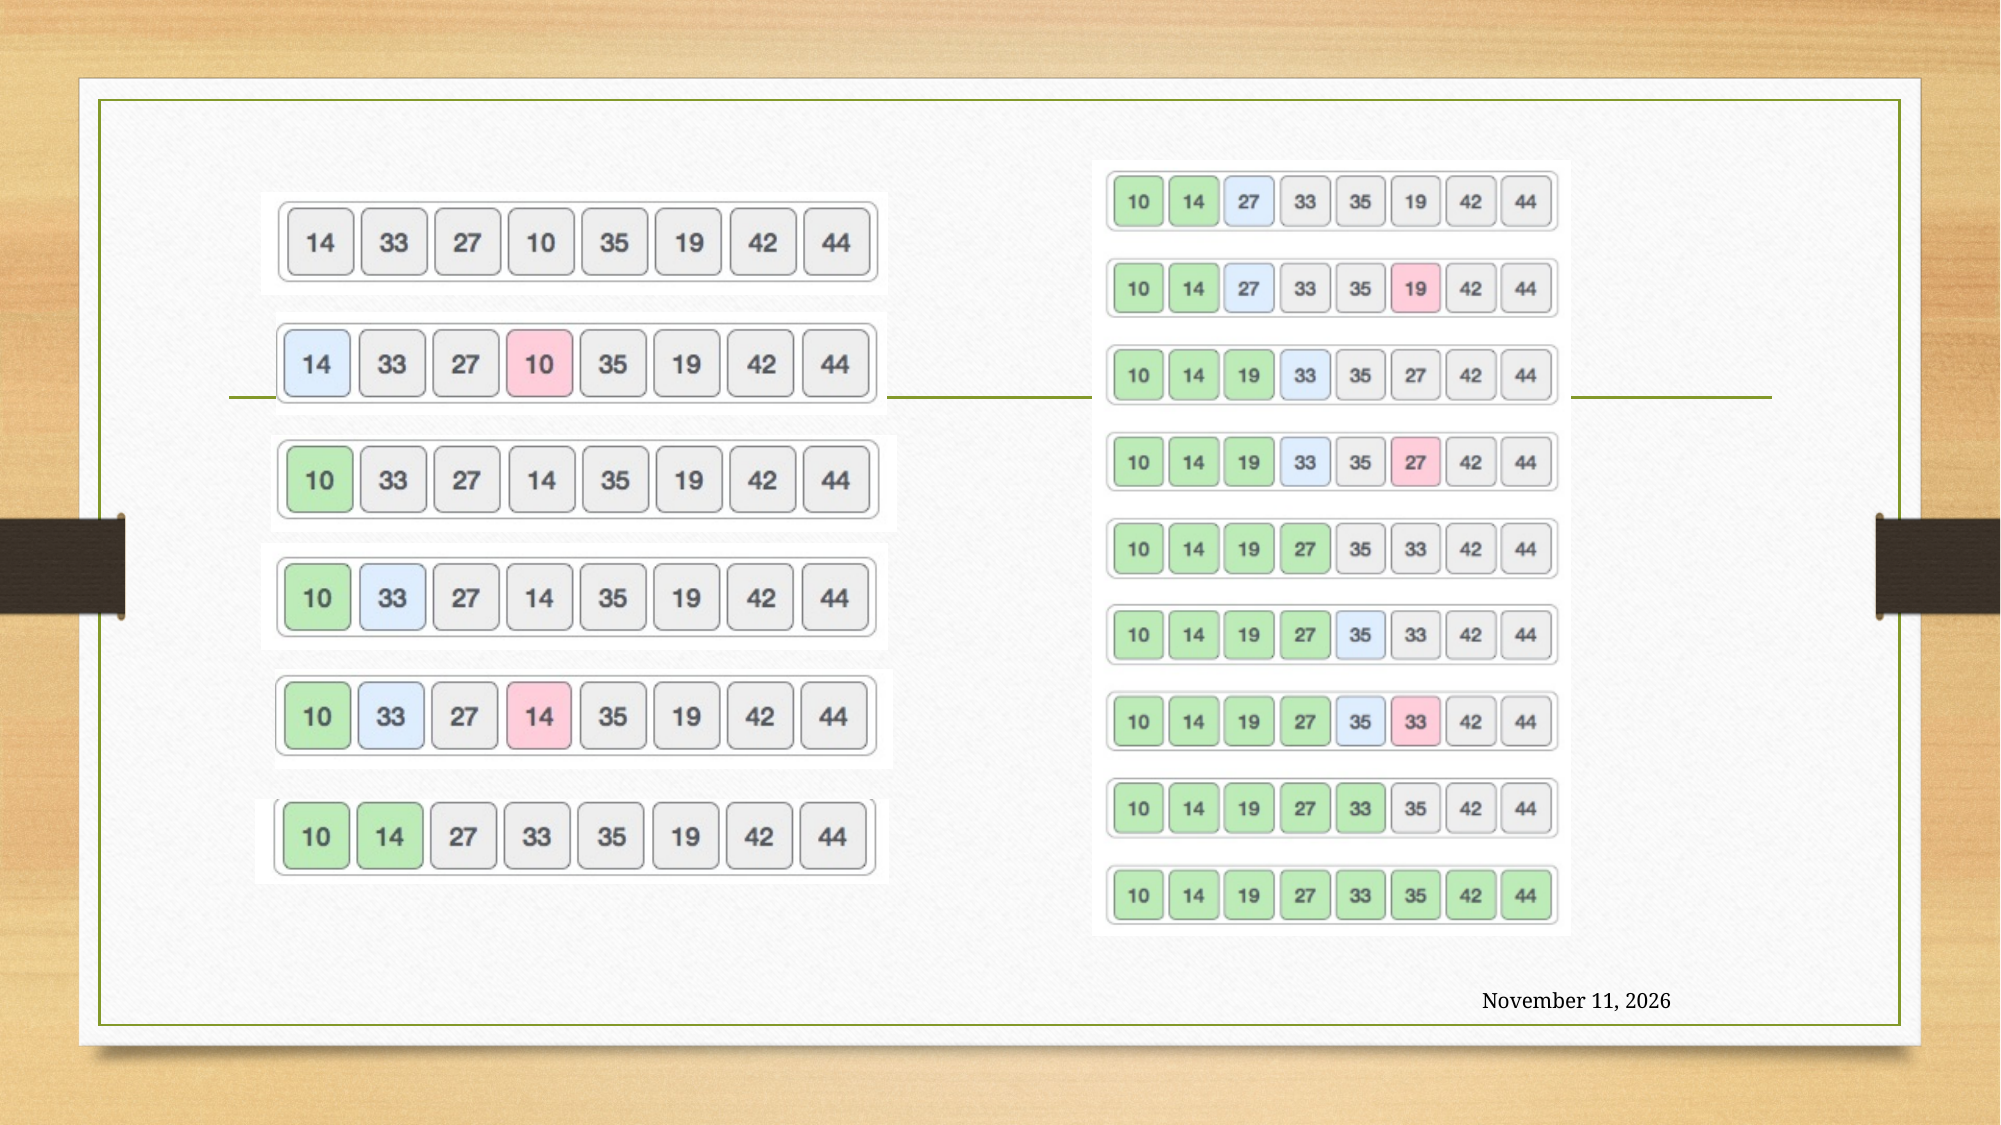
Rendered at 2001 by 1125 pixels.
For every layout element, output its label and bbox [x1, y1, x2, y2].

slide_number [1423, 979, 1686, 1025]
picture [0, 0, 2001, 1125]
